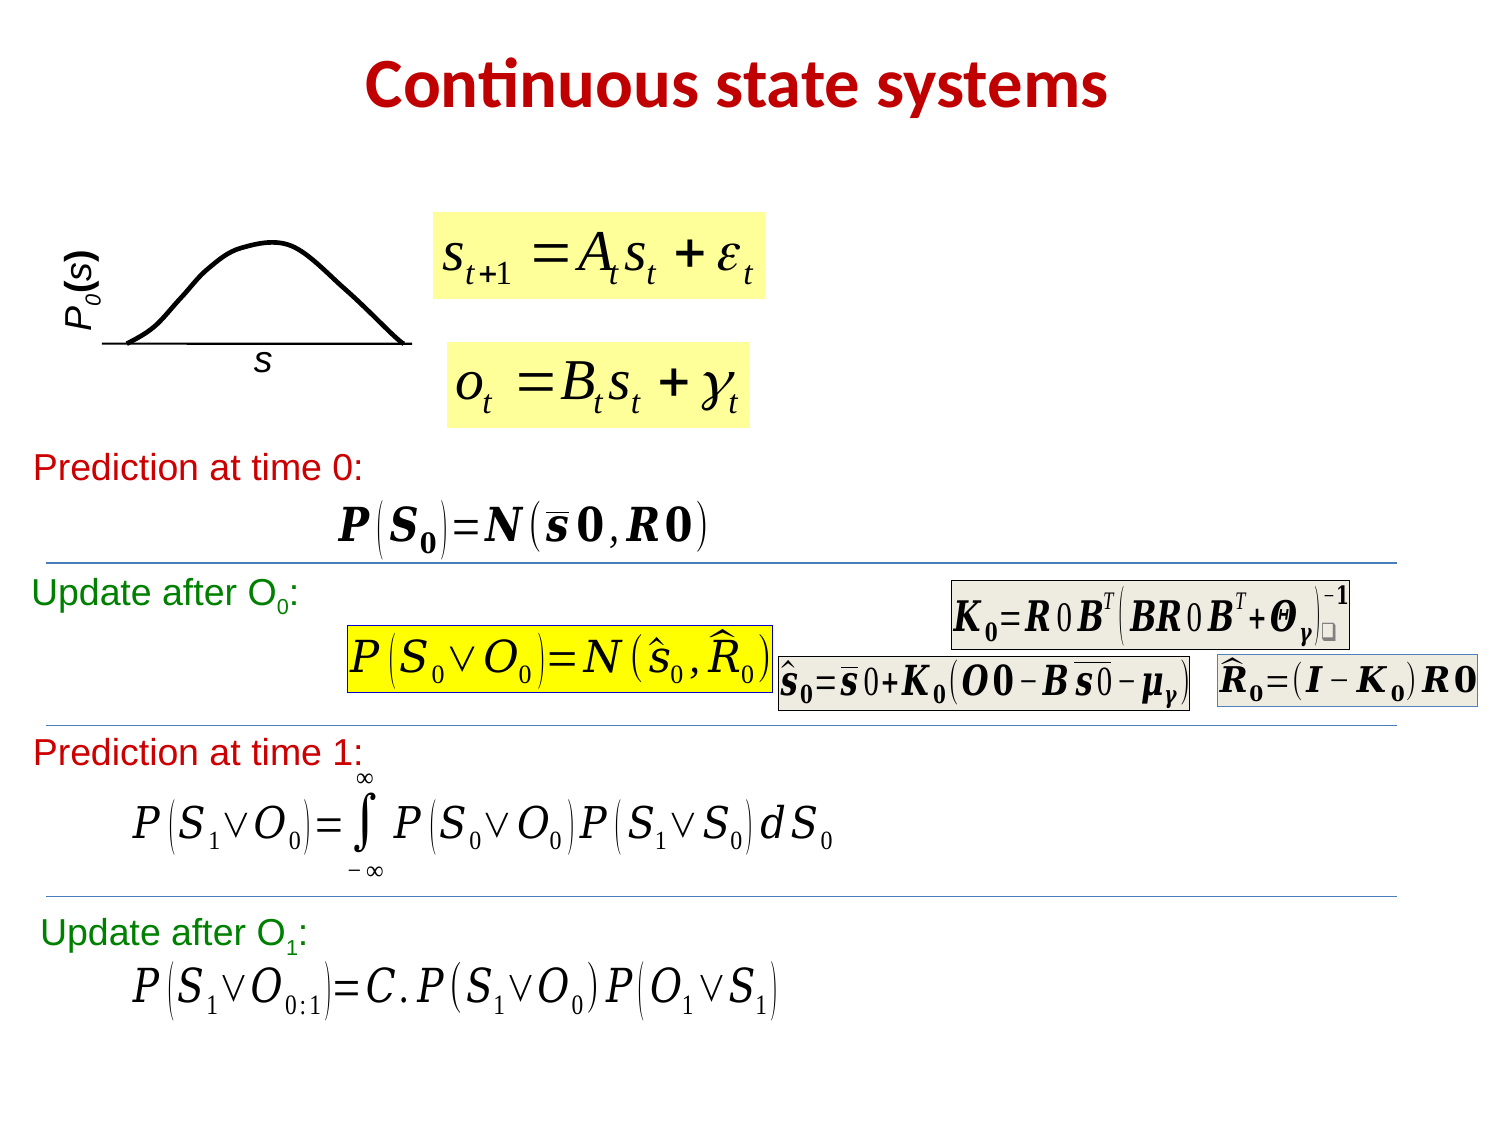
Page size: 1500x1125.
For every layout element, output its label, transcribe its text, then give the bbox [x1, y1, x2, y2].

text_box s [239, 327, 288, 388]
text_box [432, 212, 766, 300]
text_box Update after O0: [16, 560, 325, 627]
text_box P0(s) [46, 235, 113, 346]
text_box Update after O1: [25, 900, 334, 967]
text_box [446, 341, 750, 429]
title Continuous state systems [62, 29, 1413, 130]
text_box [126, 242, 404, 344]
text_box Prediction at time 0: [18, 435, 390, 496]
text_box Prediction at time 1: [18, 720, 390, 781]
